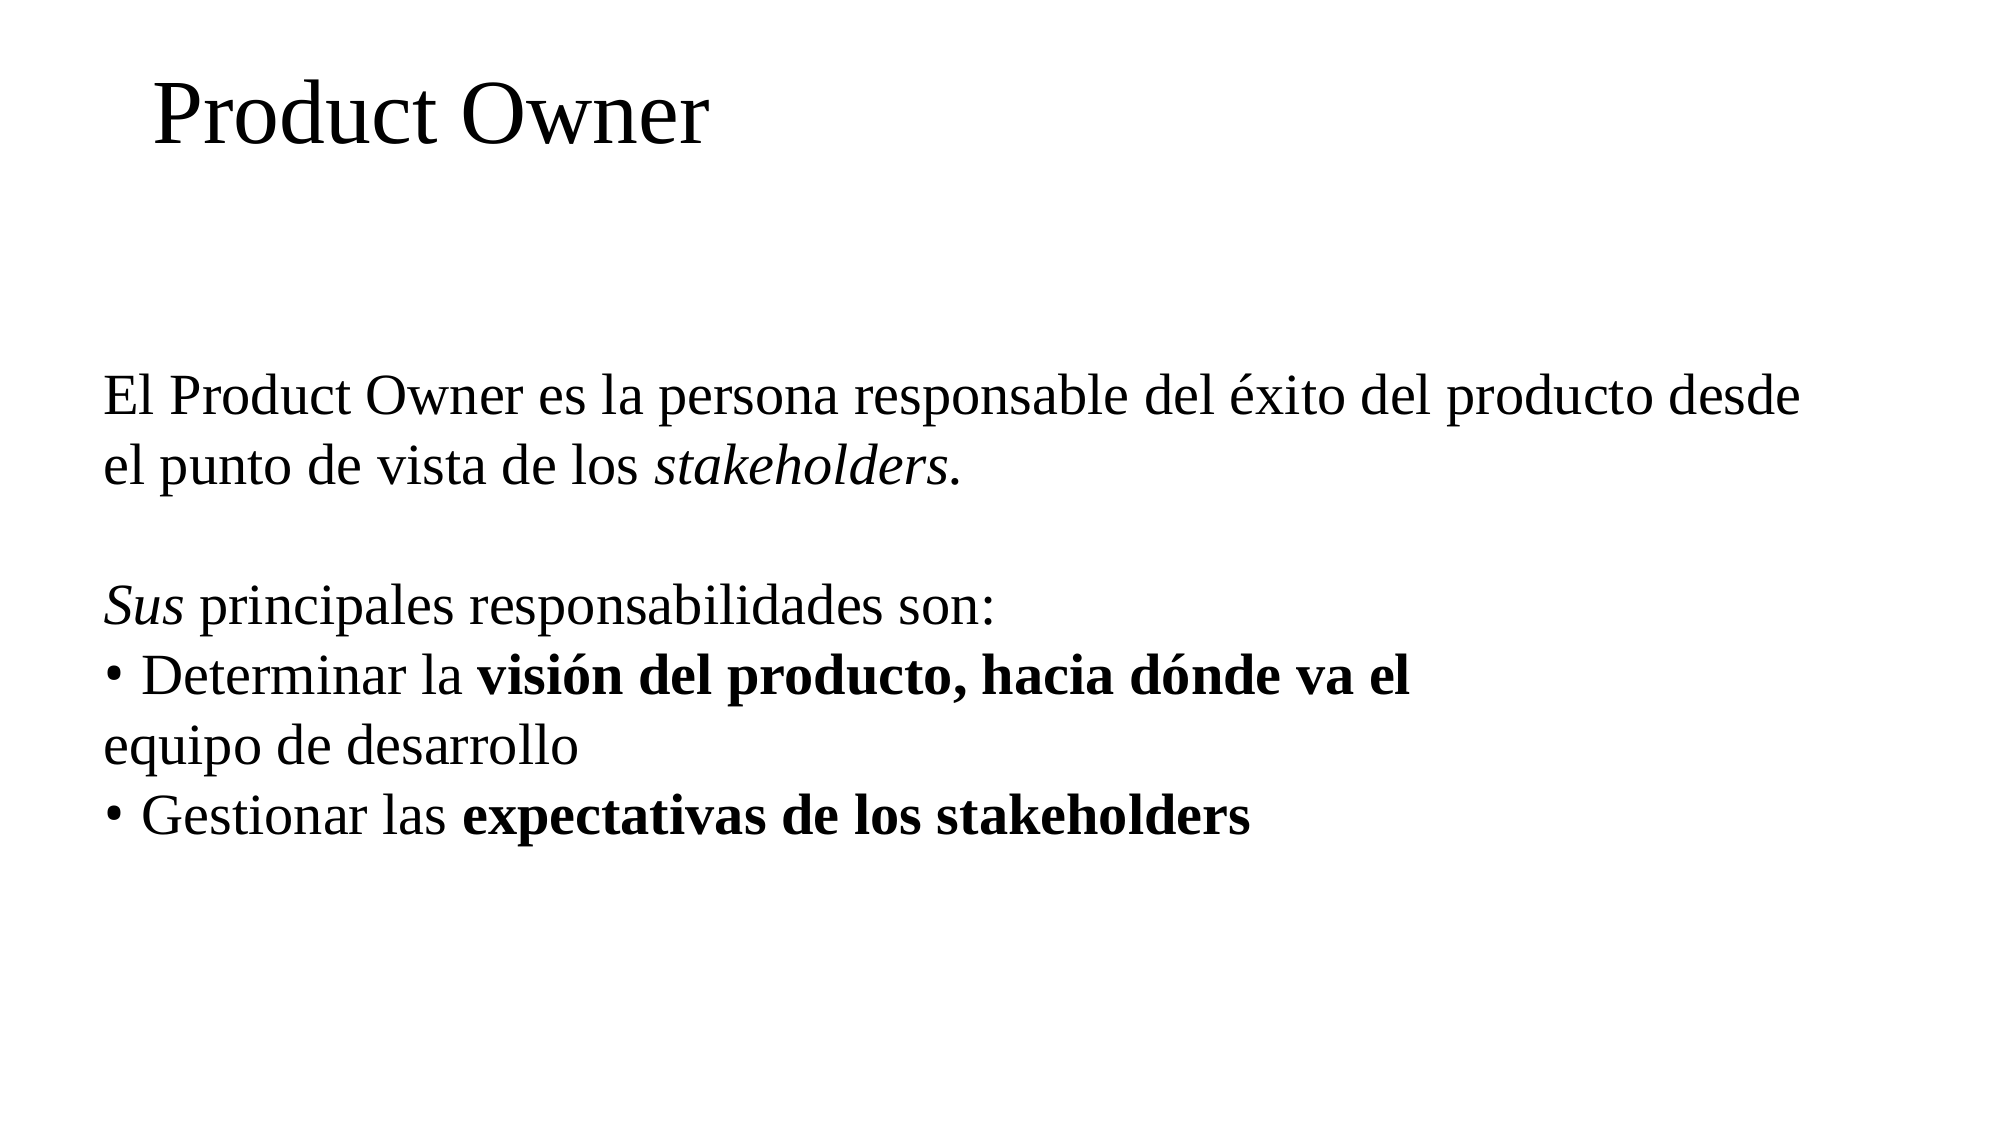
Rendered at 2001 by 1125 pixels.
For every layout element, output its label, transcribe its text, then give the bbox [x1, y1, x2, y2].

text_box El Product Owner es la persona responsable del éxito del producto desde el punto de vista de los stakeholders. Sus principales responsabilidades son: • Determinar la visión del producto, hacia dónde va el equipo de desarrollo • Gestionar las expectativas de los stakeholders [88, 348, 1863, 854]
title Product Owner [137, 59, 1863, 278]
